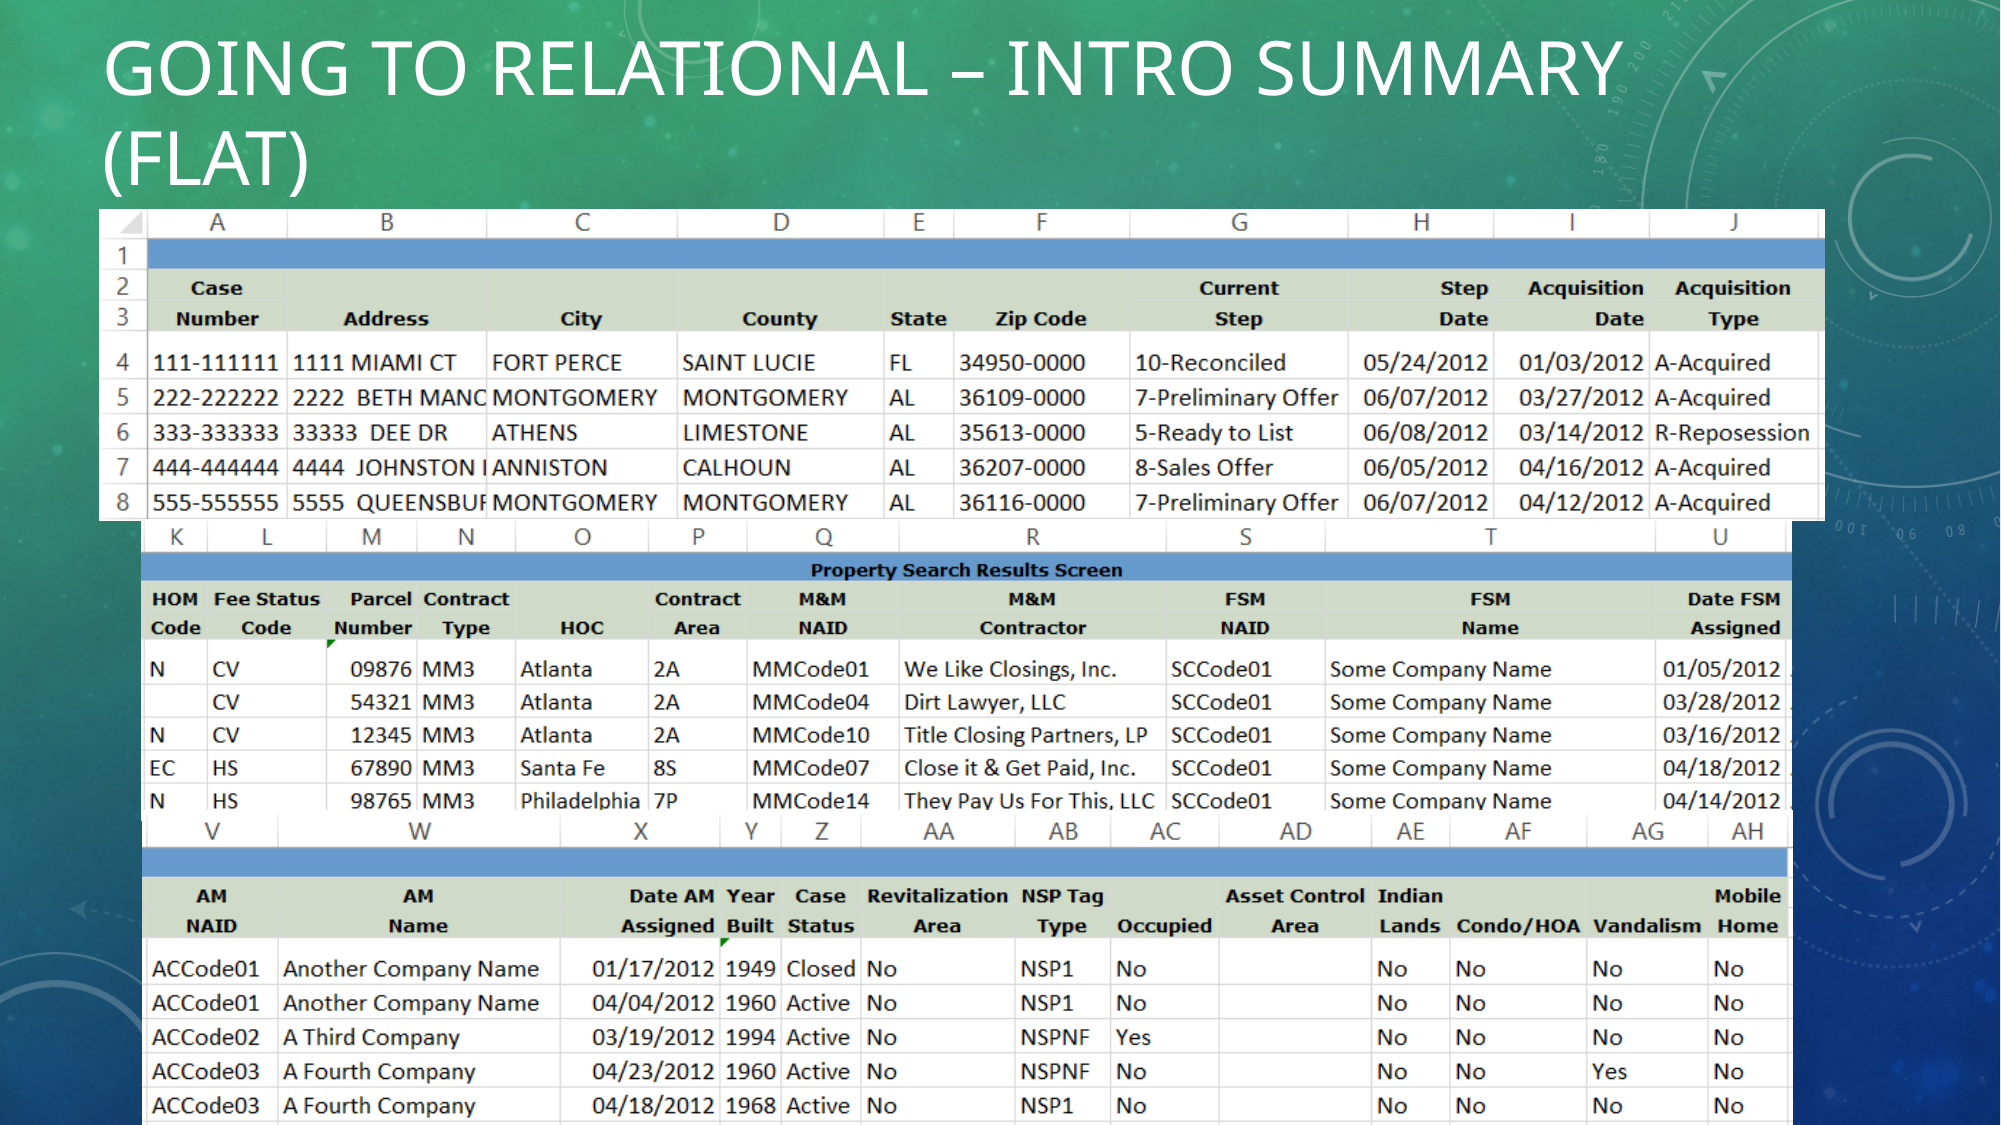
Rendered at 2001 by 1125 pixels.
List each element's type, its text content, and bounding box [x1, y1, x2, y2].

title Going to Relational – Intro Summary (Flat) [86, 0, 1749, 230]
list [99, 208, 1826, 521]
picture [0, 0, 2001, 1125]
